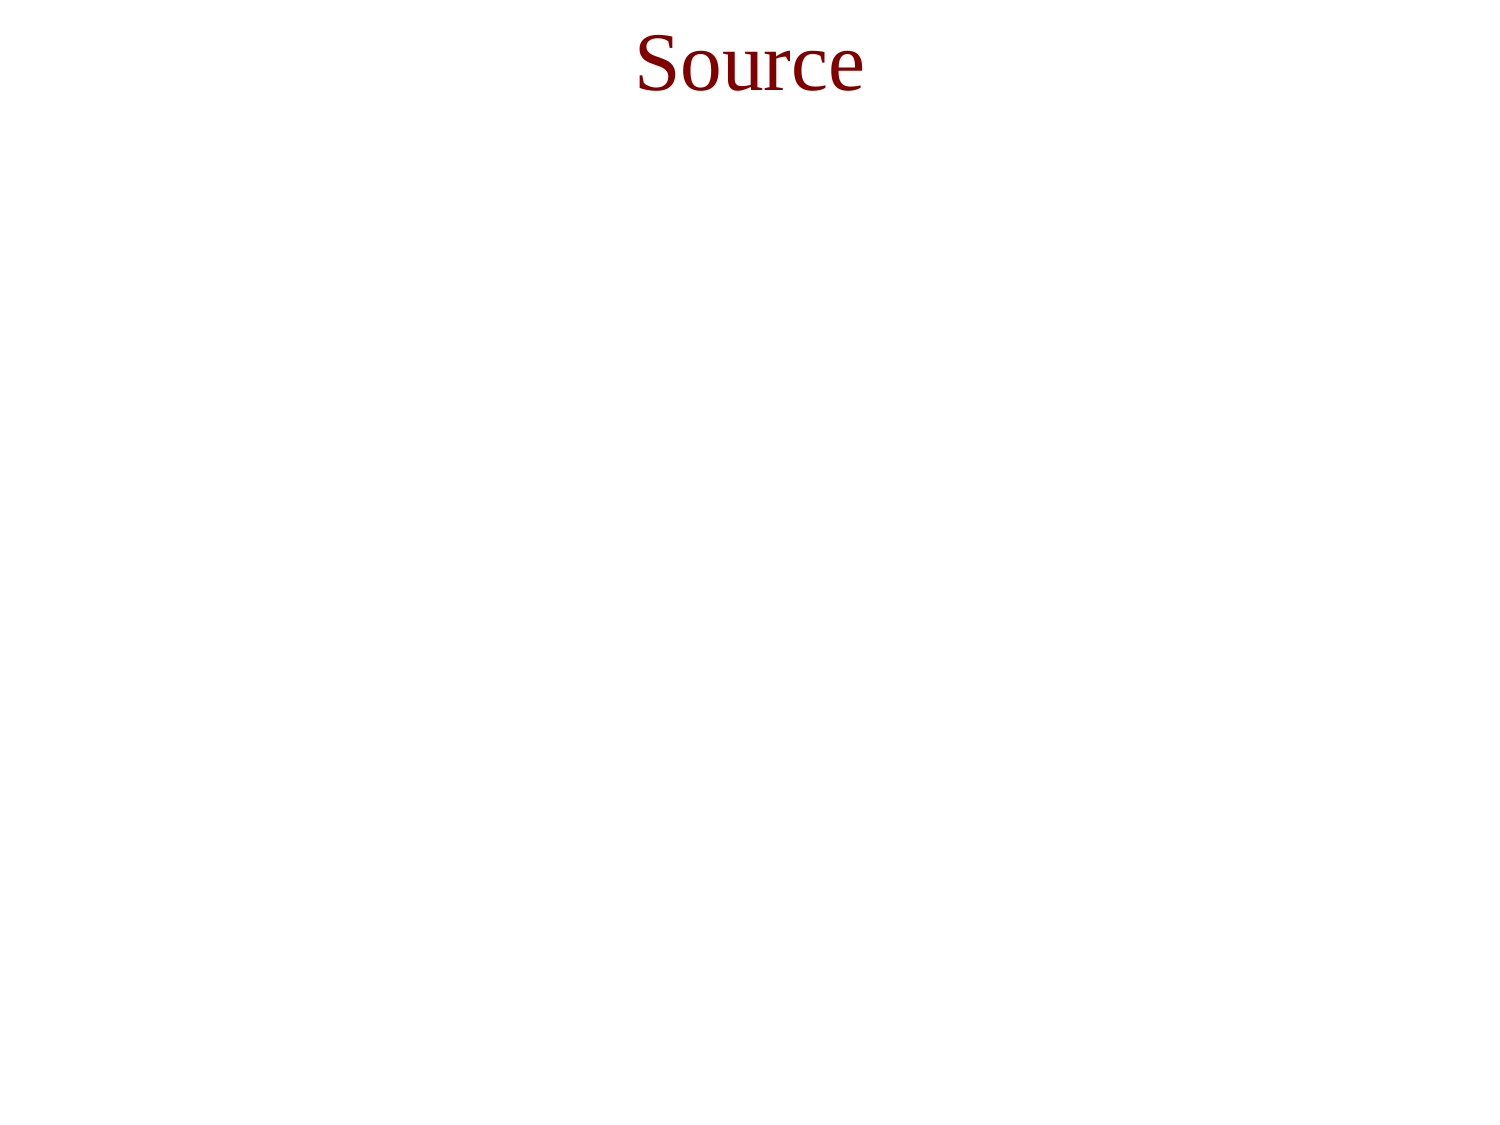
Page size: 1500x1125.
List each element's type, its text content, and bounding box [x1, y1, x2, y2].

title Source [75, 0, 1425, 118]
